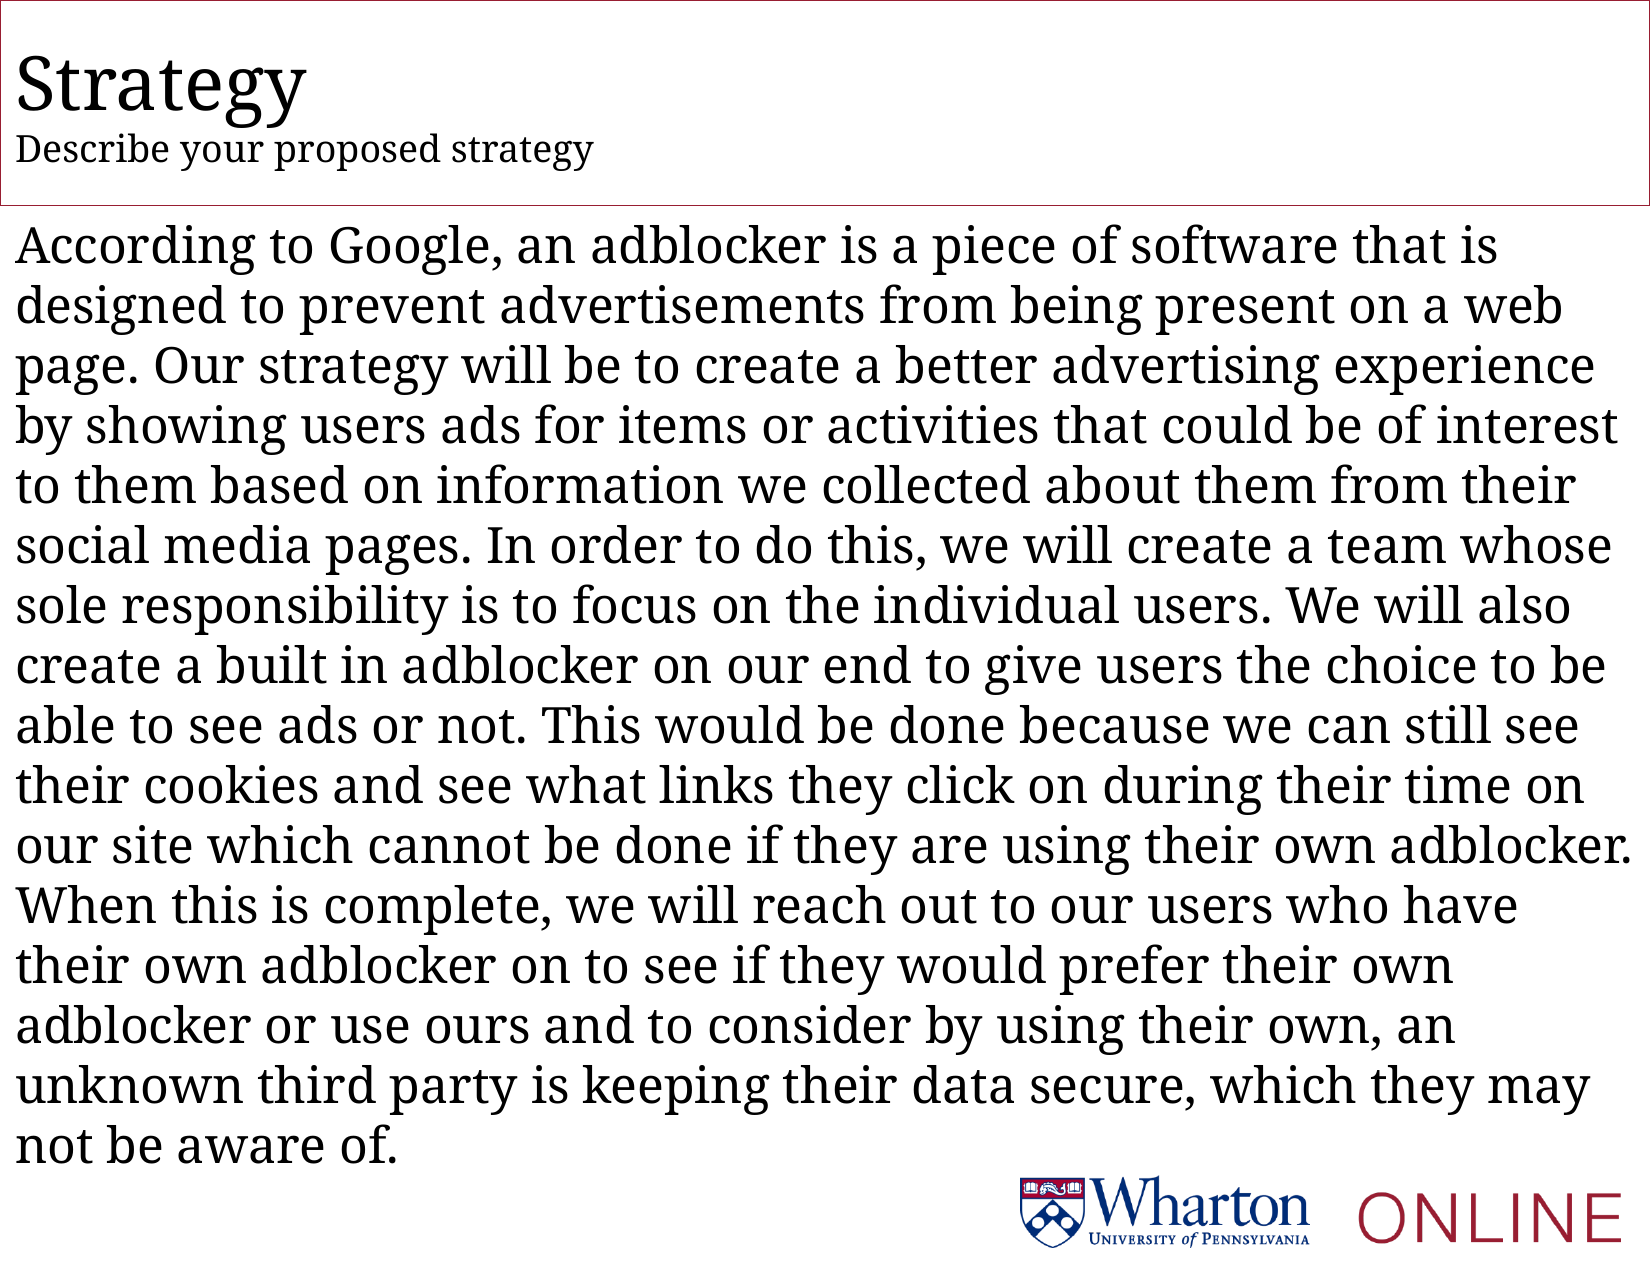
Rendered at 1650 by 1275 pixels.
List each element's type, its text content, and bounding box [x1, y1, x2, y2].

picture [1020, 1175, 1621, 1248]
list According to Google, an adblocker is a piece of software that is designed to prevent advertisements from being present on a web page. Our strategy will be to create a better advertising experience by showing users ads for items or activities that could be of interest to them based on information we collected about them from their social media pages. In order to do this, we will create a team whose sole responsibility is to focus on the individual users. We will also create a built in adblocker on our end to give users the choice to be able to see ads or not. This would be done because we can still see their cookies and see what links they click on during their time on our site which cannot be done if they are using their own adblocker. When this is complete, we will reach out to our users who have their own adblocker on to see if they would prefer their own adblocker or use ours and to consider by using their own, an unknown third party is keeping their data secure, which they may not be aware of. [0, 206, 1650, 1155]
title Strategy Describe your proposed strategy [0, 0, 1650, 206]
